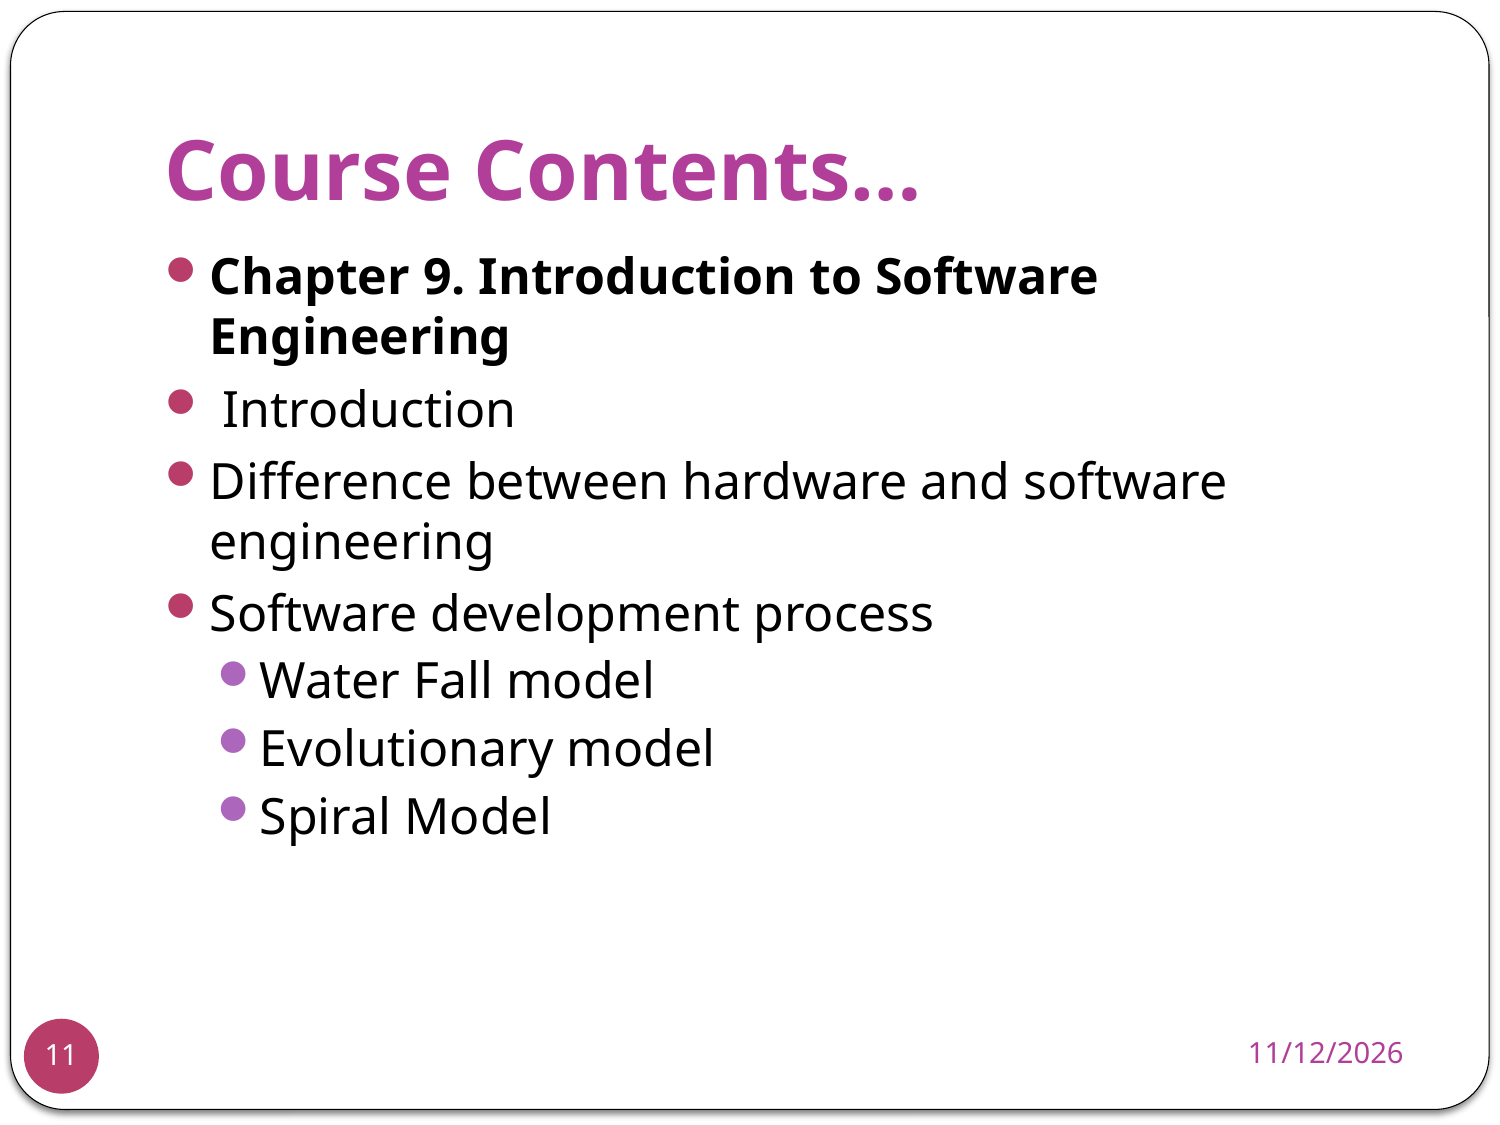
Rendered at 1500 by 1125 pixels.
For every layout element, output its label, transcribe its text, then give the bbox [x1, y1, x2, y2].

slide_number 11 [23, 1018, 99, 1094]
list Chapter 9. Introduction to Software Engineering Introduction Difference between hardware and software engineering Software development process Water Fall model Evolutionary model Spiral Model [150, 237, 1425, 988]
title Course Contents… [150, 45, 1425, 233]
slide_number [1012, 1015, 1419, 1094]
